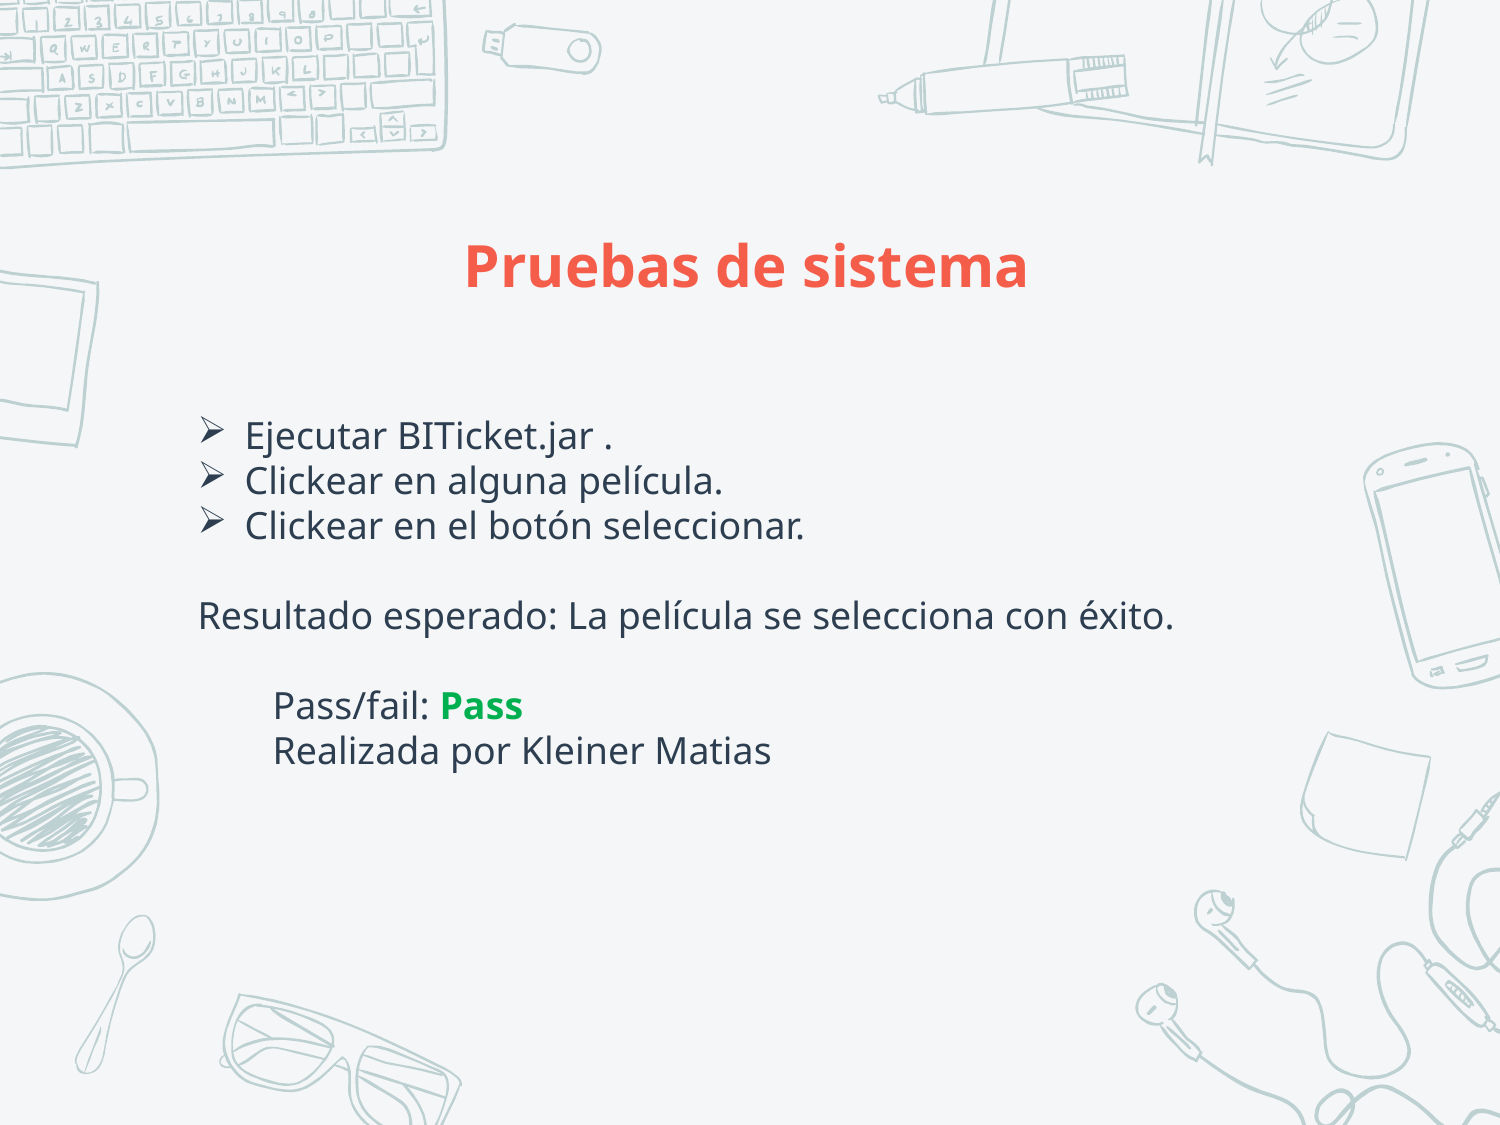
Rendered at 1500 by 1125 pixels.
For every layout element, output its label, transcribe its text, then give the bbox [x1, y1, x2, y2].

list Ejecutar BITicket.jar . Clickear en alguna película. Clickear en el botón seleccionar. Resultado esperado: La película se selecciona con éxito. Pass/fail: Pass Realizada por Kleiner Matias [182, 397, 1312, 894]
title Pruebas de sistema [182, 54, 1312, 315]
